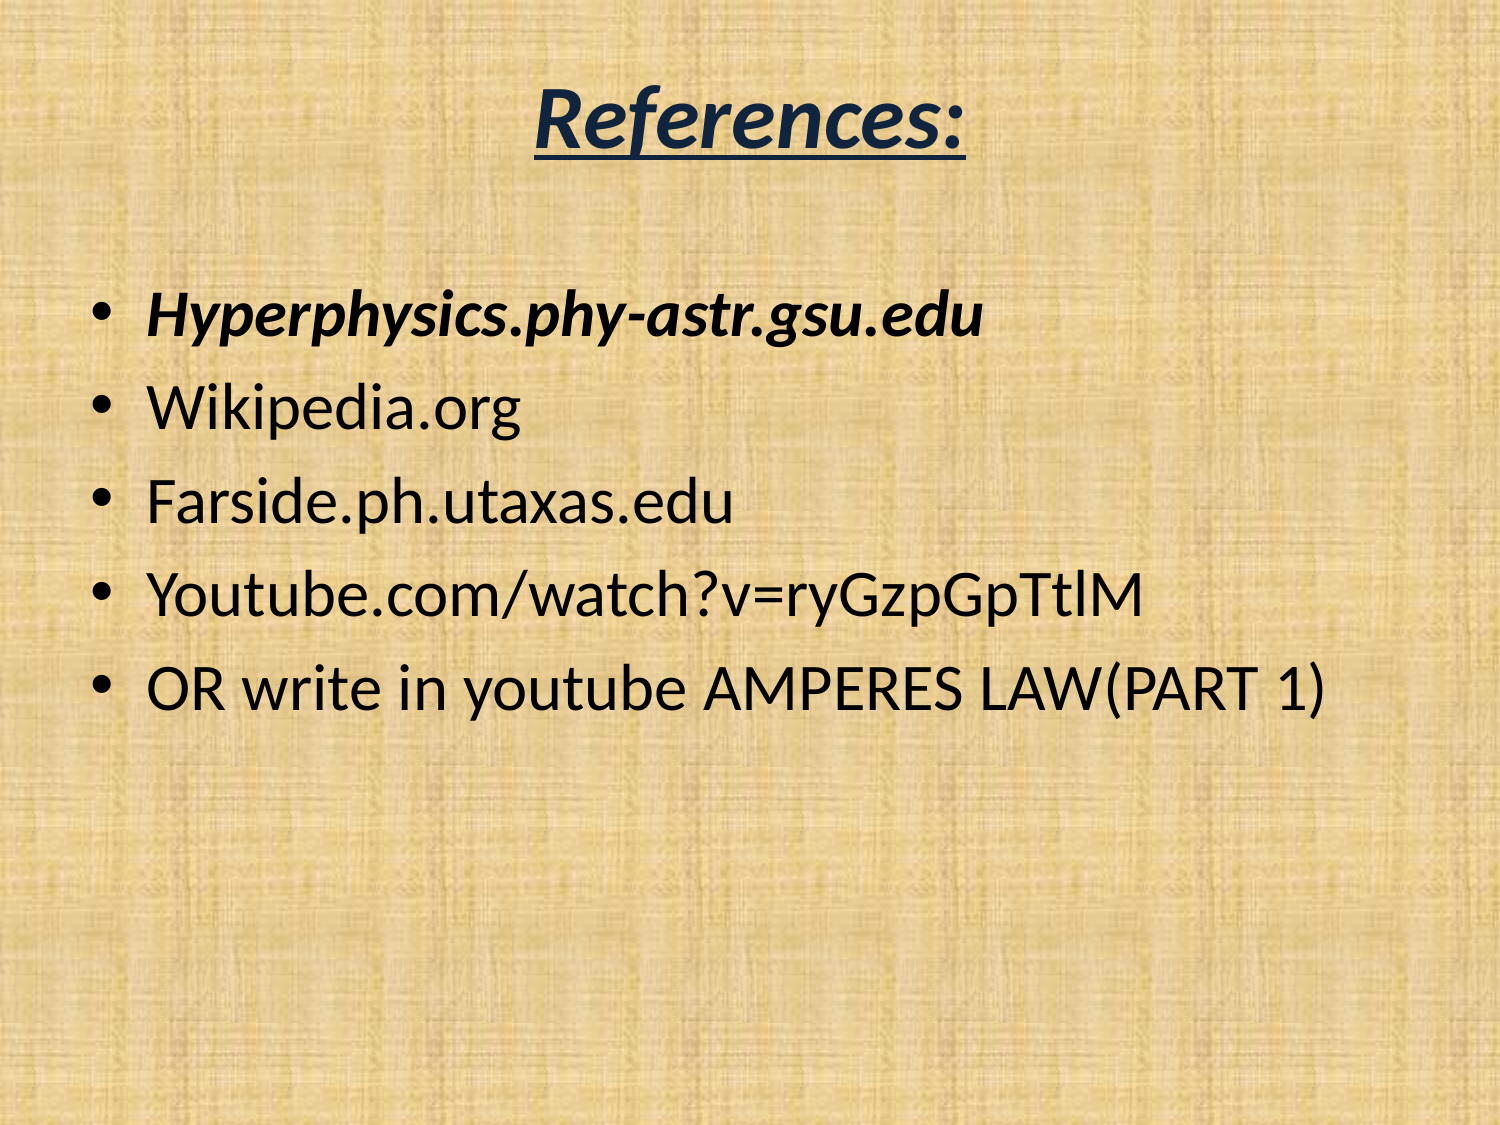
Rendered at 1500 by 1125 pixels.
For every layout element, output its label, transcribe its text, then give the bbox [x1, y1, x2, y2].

title References: [24, 50, 1475, 175]
picture [0, 0, 1500, 1125]
list Hyperphysics.phy-astr.gsu.edu Wikipedia.org Farside.ph.utaxas.edu Youtube.com/watch?v=ryGzpGpTtlM OR write in youtube AMPERES LAW(PART 1) [75, 262, 1425, 1005]
